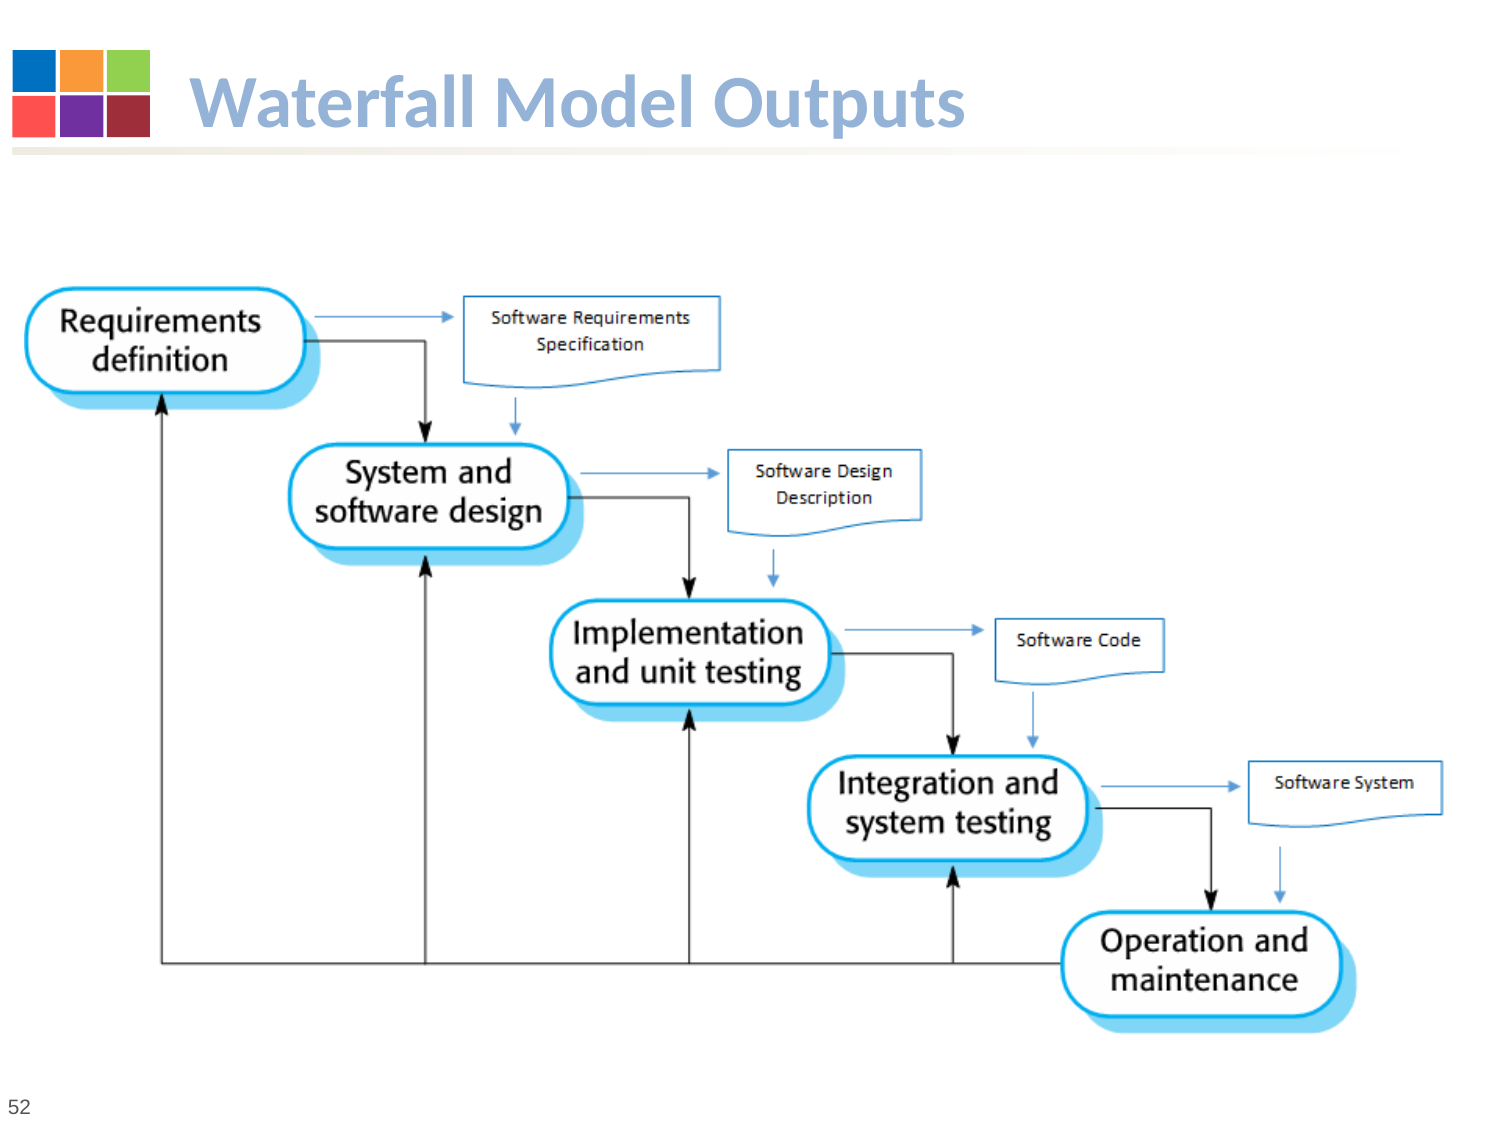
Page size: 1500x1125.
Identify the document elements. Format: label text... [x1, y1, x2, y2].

title Waterfall Model Outputs [174, 47, 1475, 150]
picture [24, 274, 1451, 1041]
